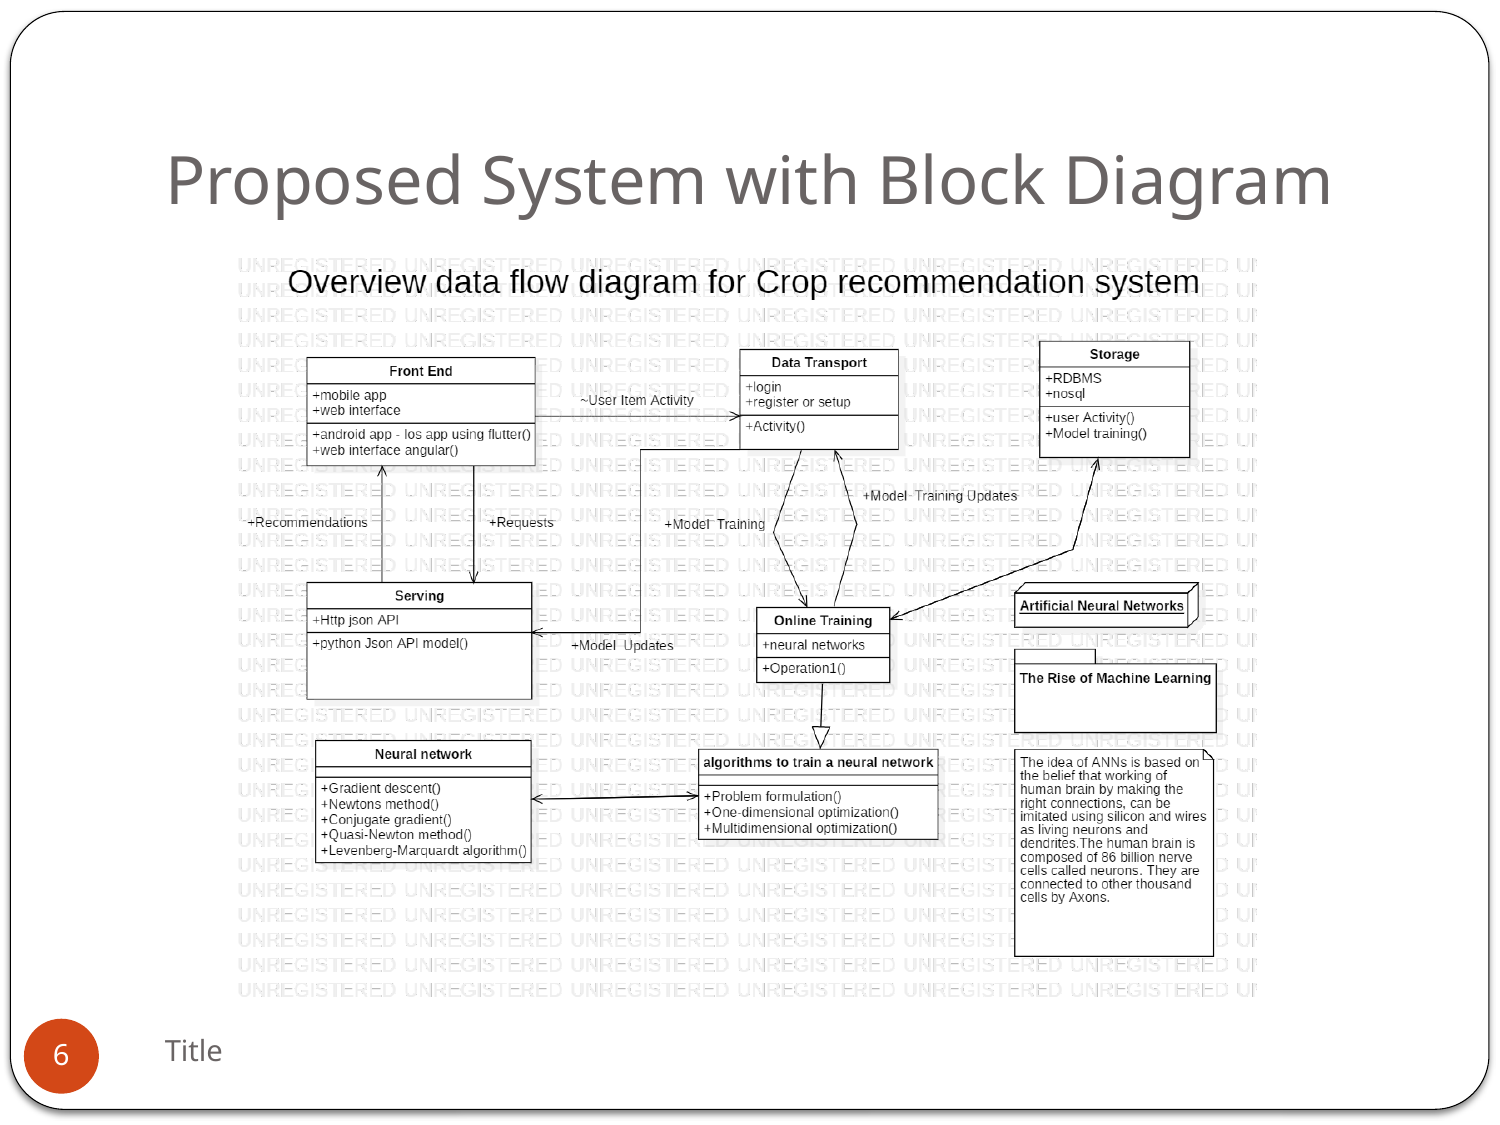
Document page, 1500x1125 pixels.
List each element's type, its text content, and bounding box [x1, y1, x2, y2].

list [237, 246, 1257, 998]
title Proposed System with Block Diagram [149, 44, 1426, 233]
slide_number 6 [23, 1018, 99, 1094]
footer Title [150, 1012, 800, 1088]
